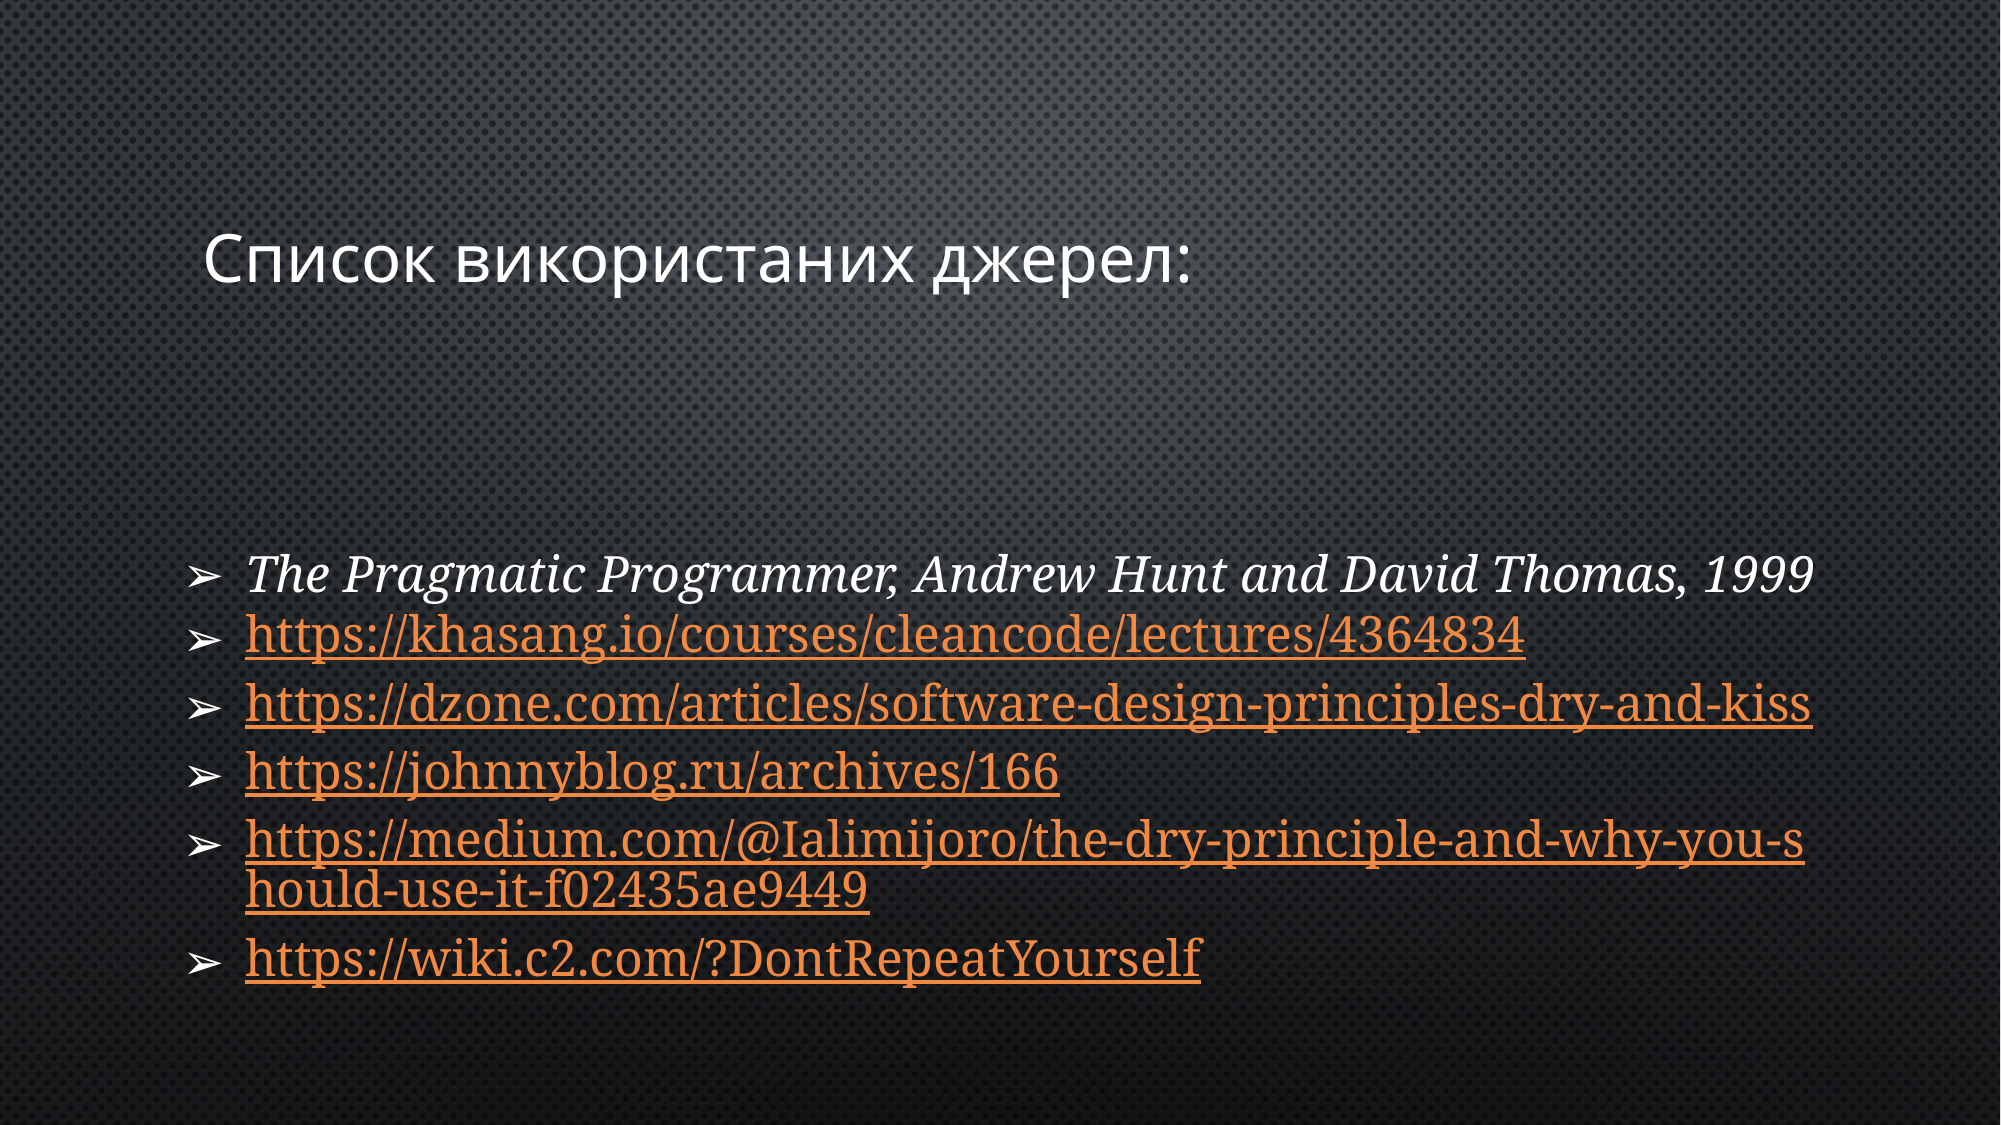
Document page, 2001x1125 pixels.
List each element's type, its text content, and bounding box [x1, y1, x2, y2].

title Список використаних джерел: [187, 99, 1813, 413]
picture [0, 0, 2001, 1125]
list The Pragmatic Programmer, Andrew Hunt and David Thomas, 1999 https://khasang.io/courses/cleancode/lectures/4364834 https://dzone.com/articles/software-design-principles-dry-and-kiss https://johnnyblog.ru/archives/166 https://medium.com/@Ialimijoro/the-dry-principle-and-why-you-should-use-it-f02435ae9449 https://wiki.c2.com/?DontRepeatYourself [155, 514, 1845, 955]
